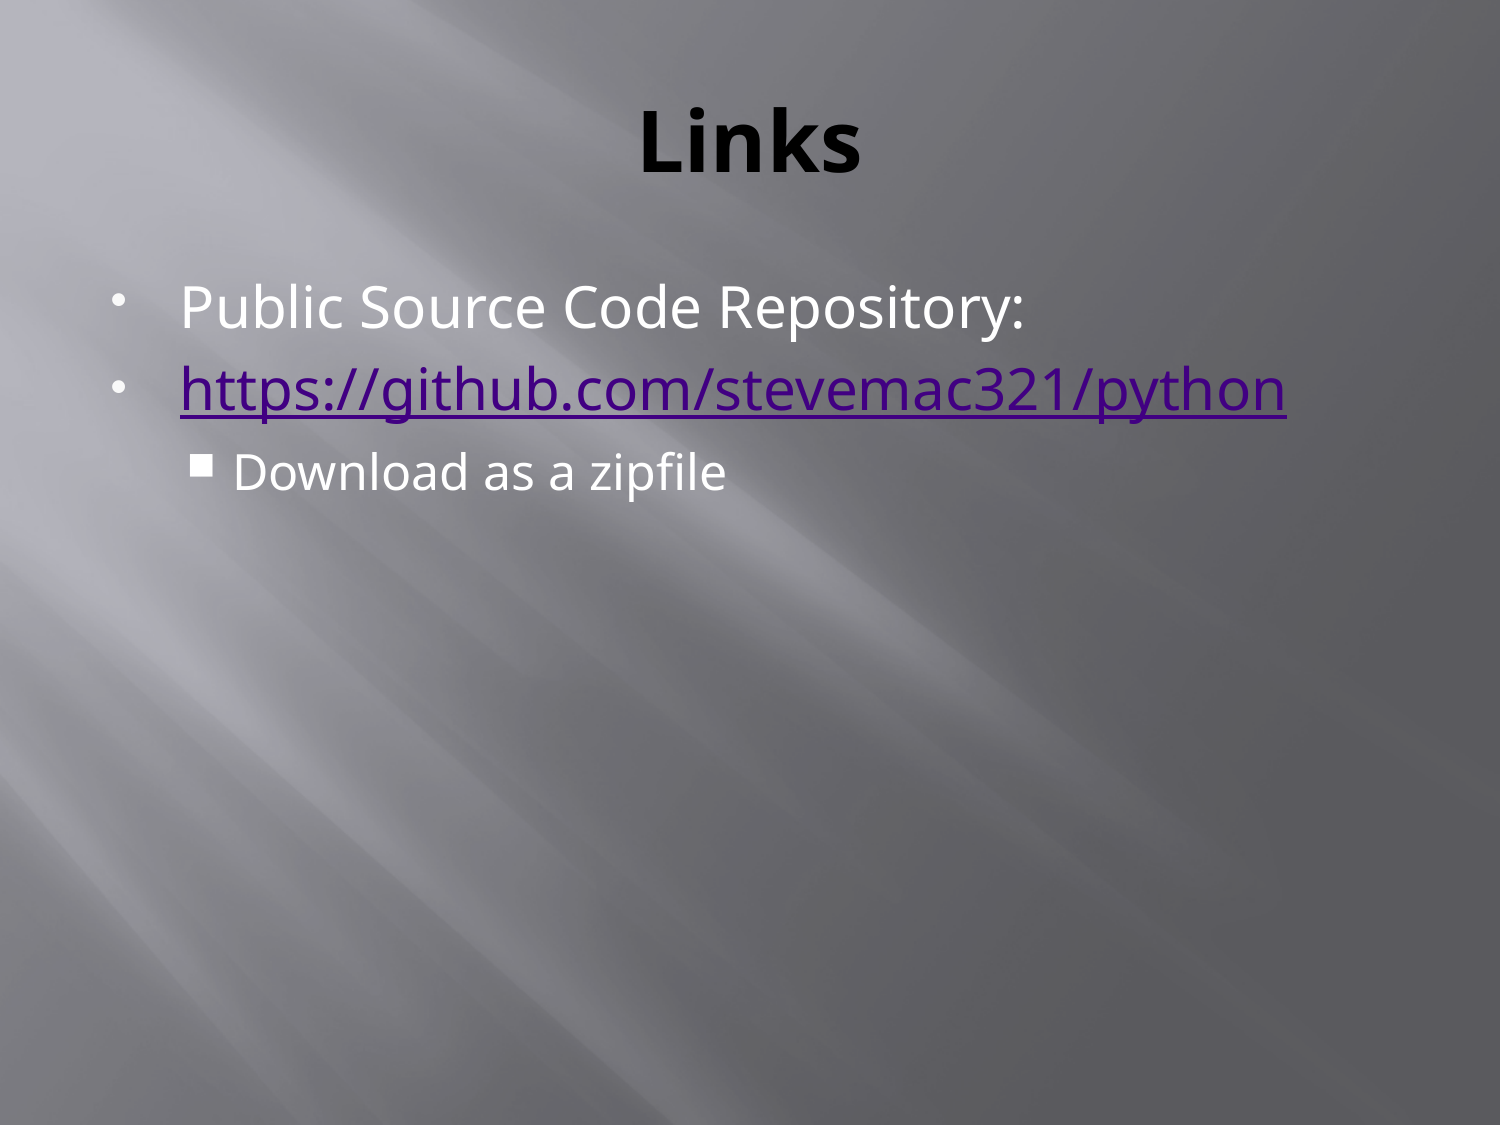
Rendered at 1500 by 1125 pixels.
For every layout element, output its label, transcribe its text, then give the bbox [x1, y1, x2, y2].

title Links [75, 45, 1425, 233]
list Public Source Code Repository: https://github.com/stevemac321/python Download as a zipfile [75, 262, 1425, 1035]
